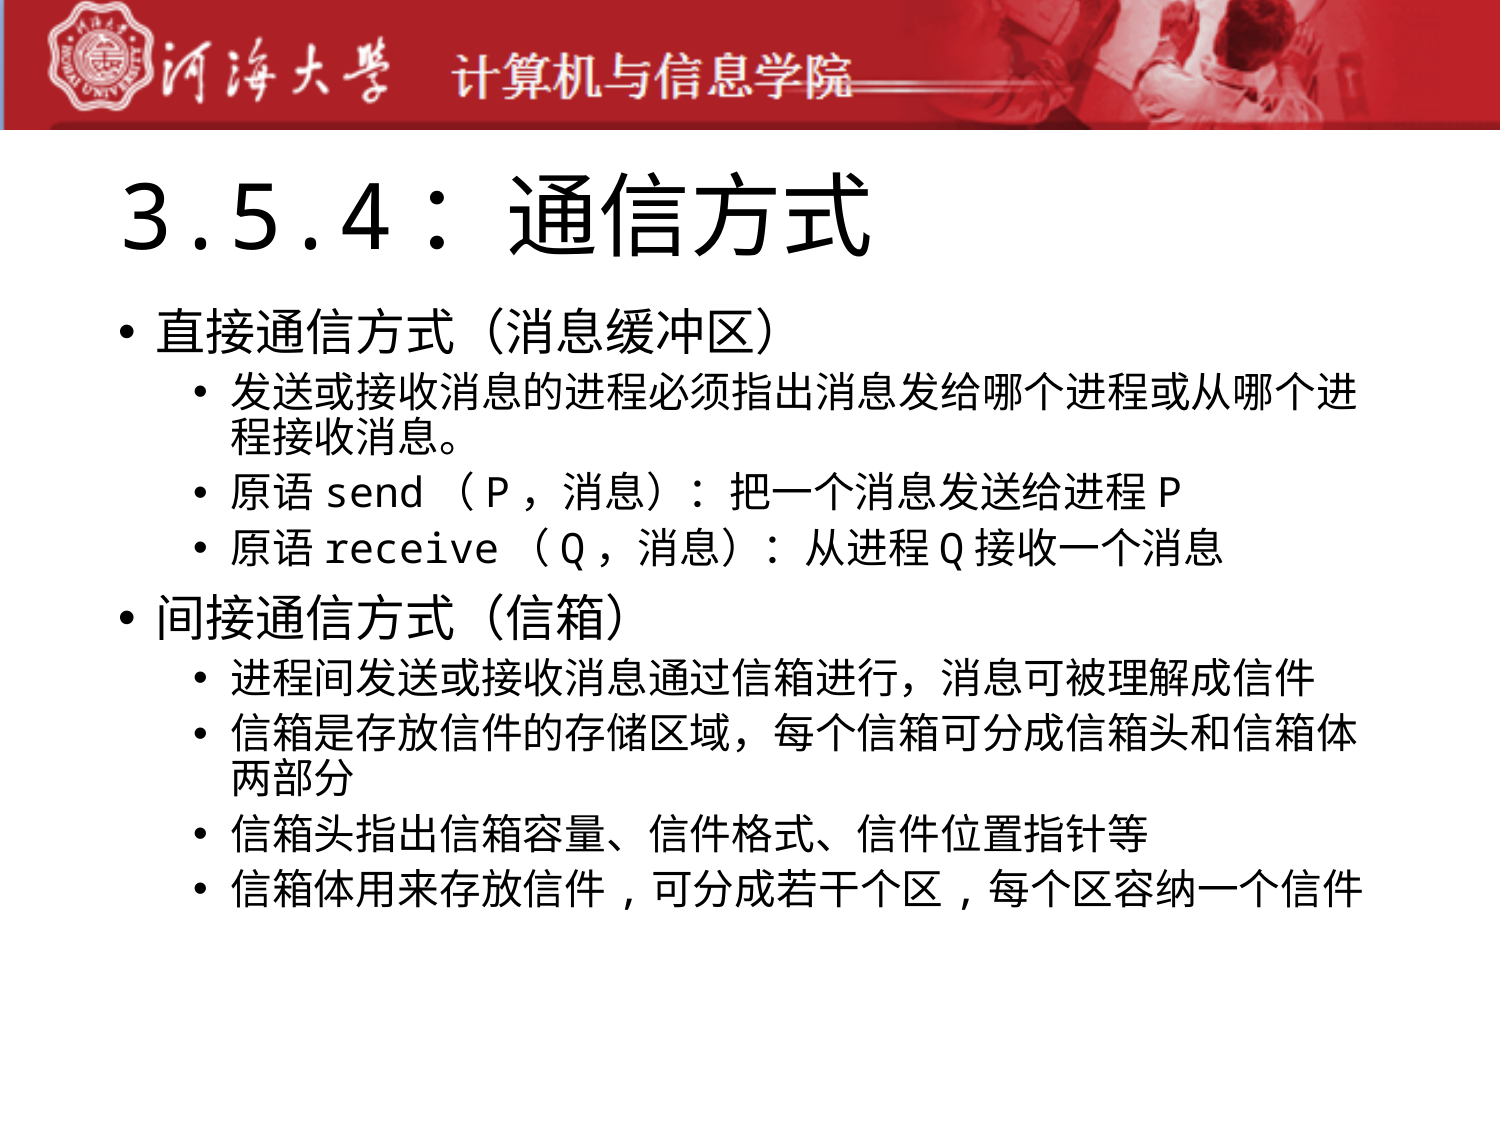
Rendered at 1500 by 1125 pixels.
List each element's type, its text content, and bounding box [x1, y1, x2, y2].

picture [0, 0, 1500, 130]
list 直接通信方式（消息缓冲区） 发送或接收消息的进程必须指出消息发给哪个进程或从哪个进程接收消息。 原语send（P，消息）：把一个消息发送给进程P 原语receive（Q，消息）：从进程Q接收一个消息 间接通信方式（信箱） 进程间发送或接收消息通过信箱进行，消息可被理解成信件 信箱是存放信件的存储区域，每个信箱可分成信箱头和信箱体两部分 信箱头指出信箱容量、信件格式、信件位置指针等 信箱体用来存放信件,可分成若干个区,每个区容纳一个信件 [103, 299, 1397, 1014]
title 3.5.4：通信方式 [103, 59, 1397, 278]
